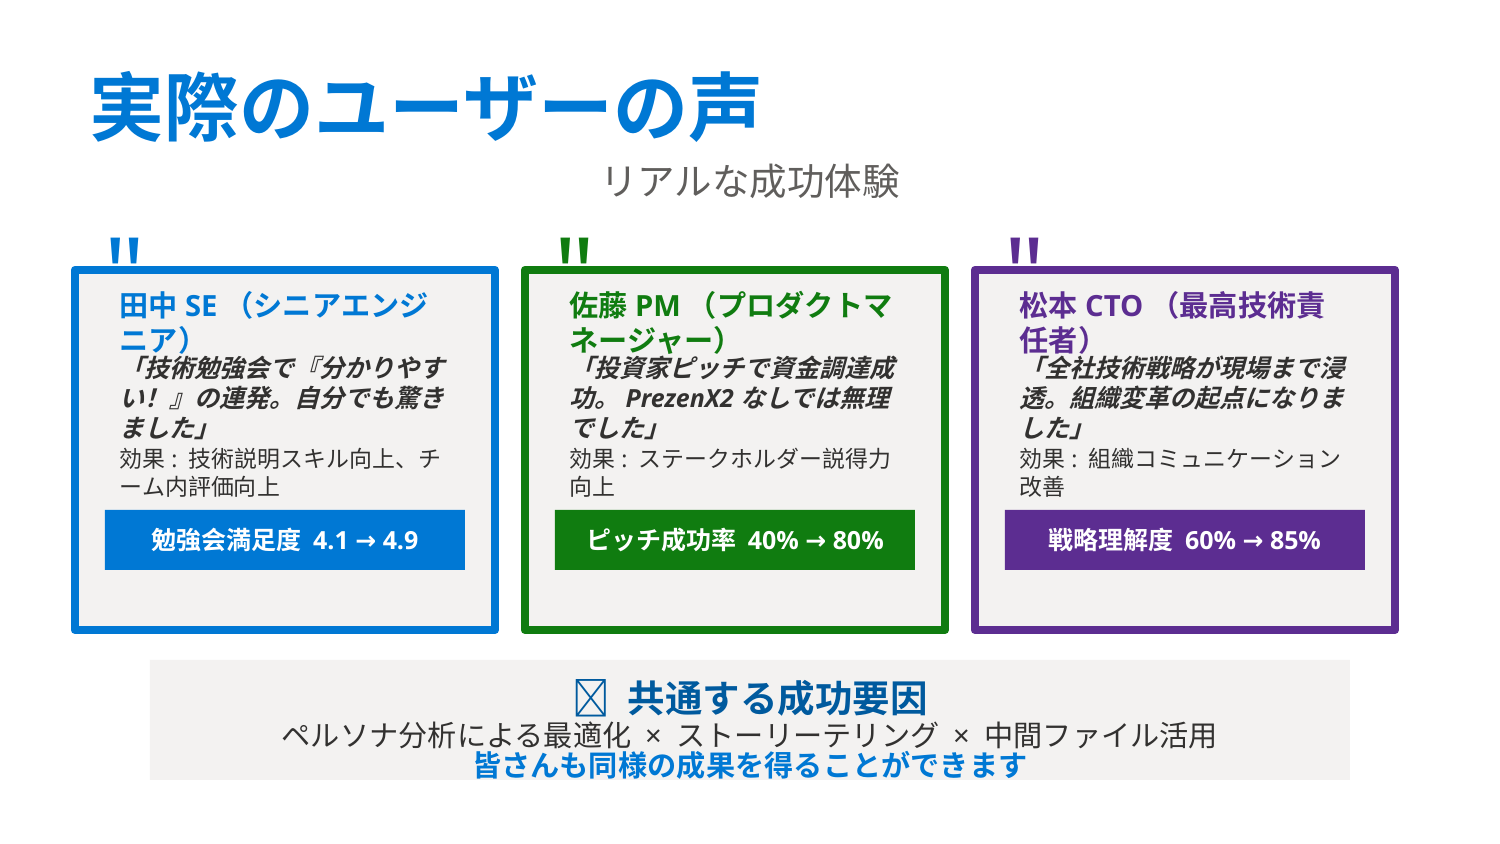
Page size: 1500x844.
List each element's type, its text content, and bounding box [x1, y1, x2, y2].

text_box 松本CTO（最高技術責任者） [1004, 299, 1365, 345]
text_box [104, 509, 465, 570]
text_box 「技術勉強会で『分かりやすい！』の連発。自分でも驚きました」 [104, 352, 465, 443]
text_box ペルソナ分析による最適化 × ストーリーテリング × 中間ファイル活用 [179, 719, 1320, 749]
text_box " [89, 239, 135, 300]
text_box 「全社技術戦略が現場まで浸透。組織変革の起点になりました」 [1004, 352, 1365, 443]
text_box 戦略理解度 60% → 85% [1019, 524, 1350, 555]
text_box " [539, 239, 585, 300]
text_box 皆さんも同様の成果を得ることができます [179, 749, 1320, 780]
text_box " [989, 239, 1035, 300]
text_box 「投資家ピッチで資金調達成功。PrezenX2なしでは無理でした」 [554, 352, 915, 443]
text_box 実際のユーザーの声 [74, 44, 1425, 149]
text_box 効果: 技術説明スキル向上、チーム内評価向上 [104, 449, 465, 495]
text_box [554, 509, 915, 570]
text_box [149, 659, 1350, 780]
text_box ピッチ成功率 40% → 80% [569, 524, 900, 555]
text_box 🎯 共通する成功要因 [179, 674, 1320, 719]
text_box 効果: ステークホルダー説得力向上 [554, 449, 915, 495]
text_box 佐藤PM（プロダクトマネージャー） [554, 299, 915, 345]
text_box 効果: 組織コミュニケーション改善 [1004, 449, 1365, 495]
text_box [524, 269, 945, 630]
text_box 勉強会満足度 4.1 → 4.9 [119, 524, 450, 555]
text_box [1004, 509, 1365, 570]
text_box 田中SE（シニアエンジニア） [104, 299, 465, 345]
text_box [974, 269, 1395, 630]
text_box リアルな成功体験 [74, 149, 1425, 210]
text_box [74, 269, 495, 630]
